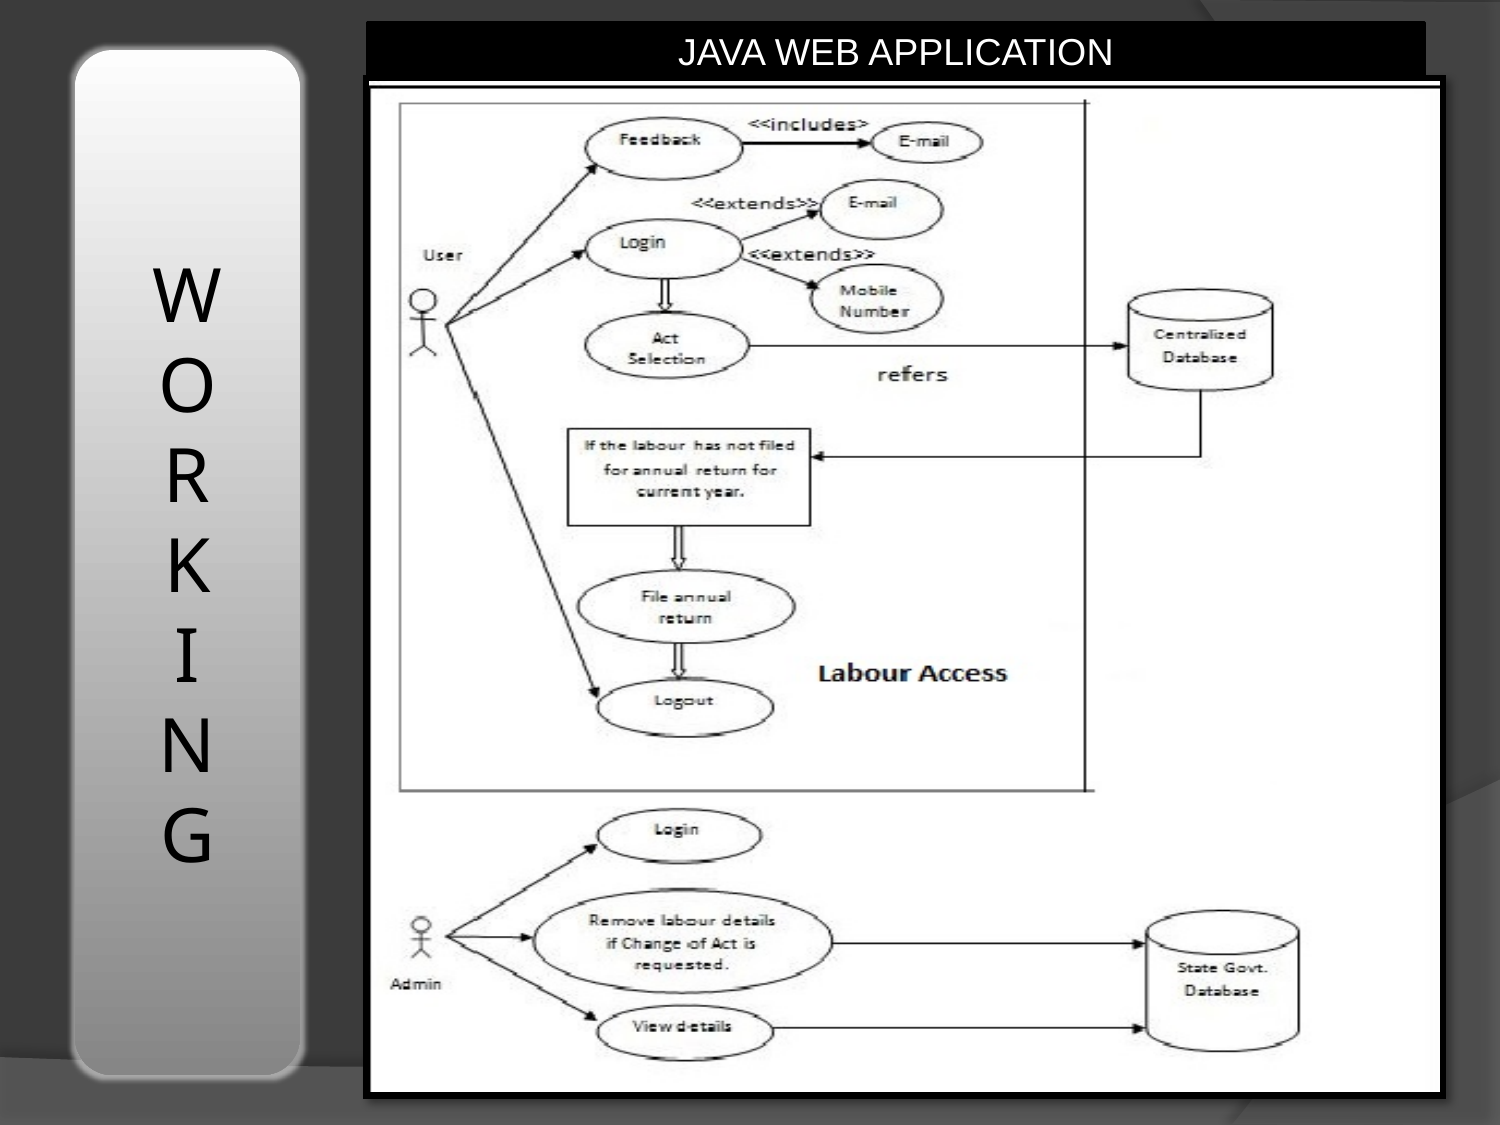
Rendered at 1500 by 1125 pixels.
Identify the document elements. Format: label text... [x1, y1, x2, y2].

text_box JAVA WEB APPLICATION [366, 21, 1426, 73]
text_box W O R K I N G [74, 49, 301, 1076]
picture [368, 81, 1440, 1093]
